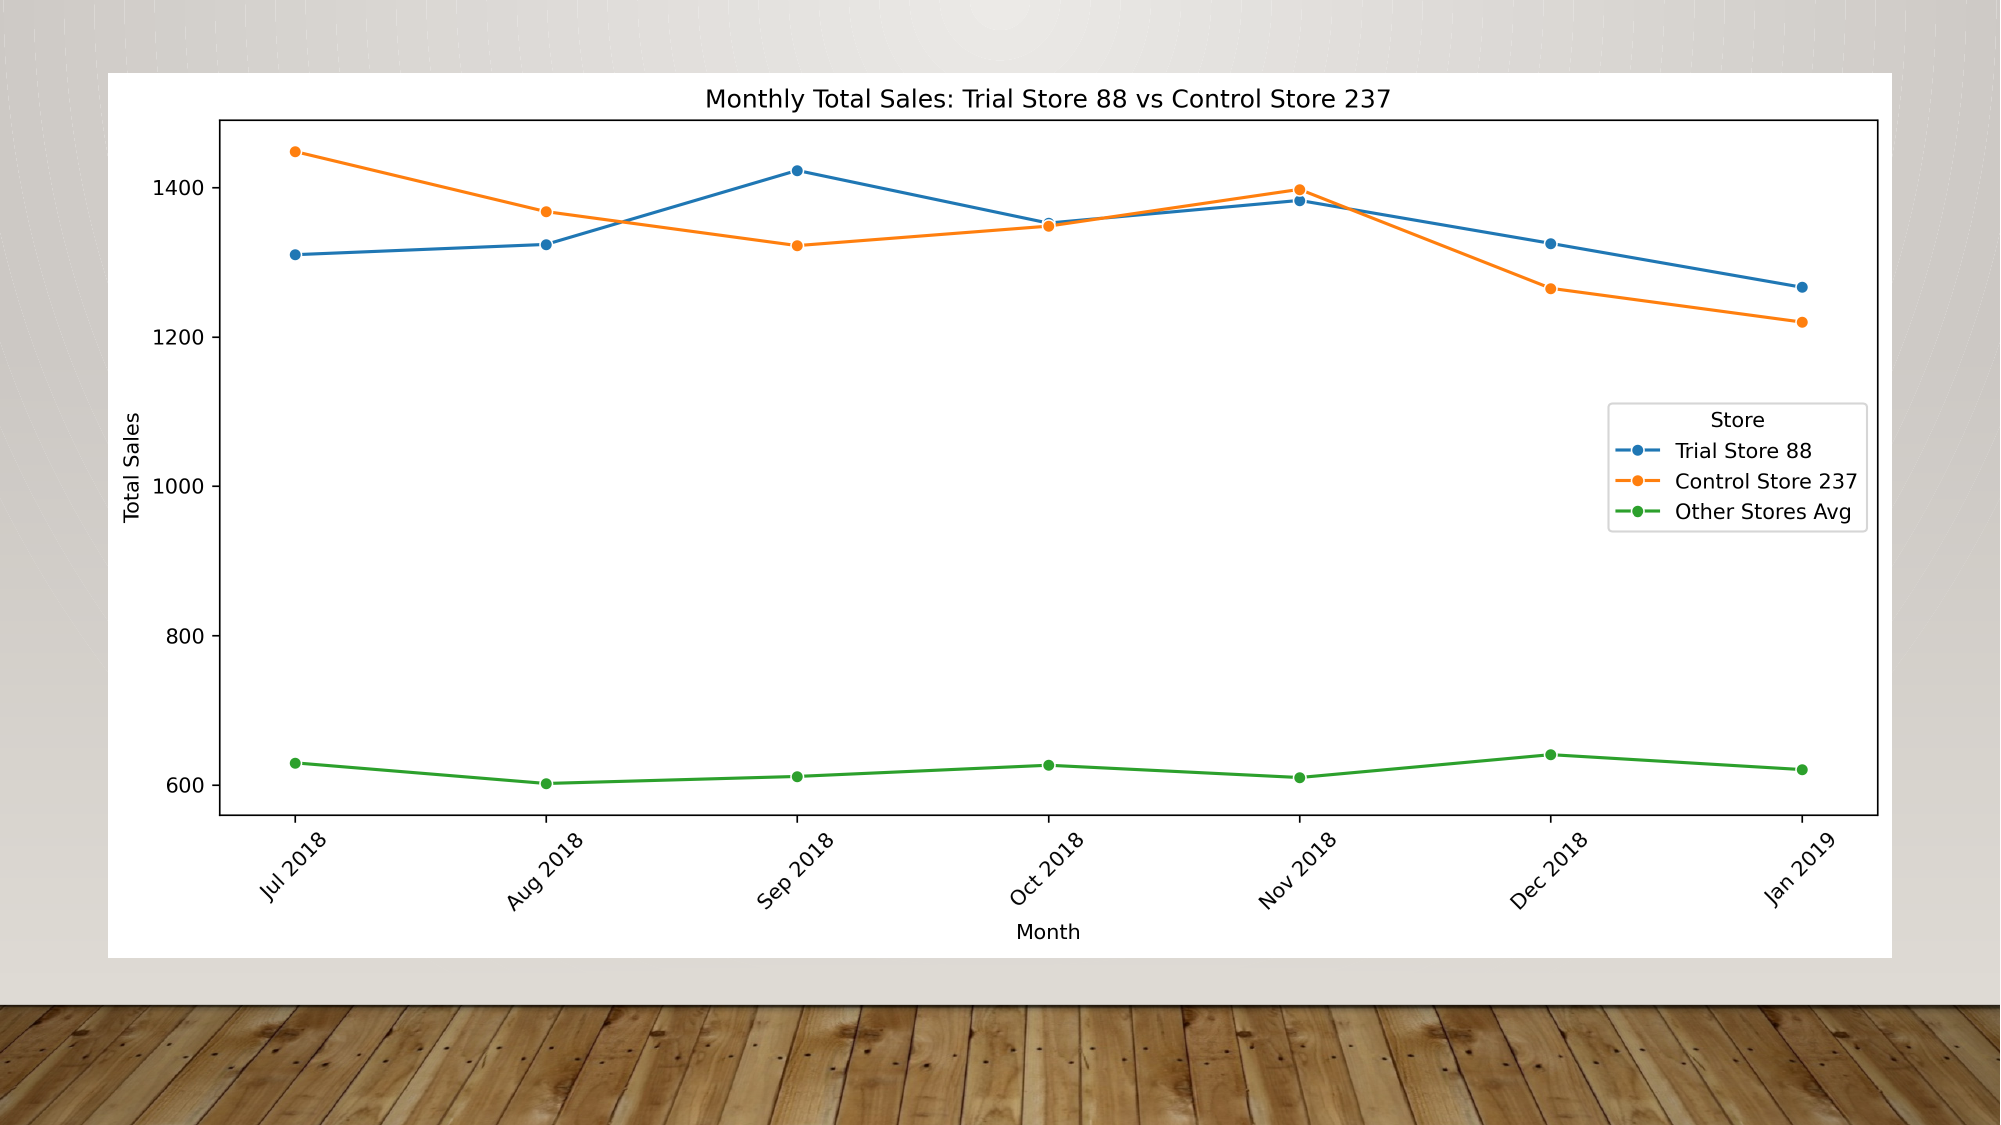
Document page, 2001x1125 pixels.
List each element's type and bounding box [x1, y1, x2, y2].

picture [107, 73, 1892, 959]
picture [0, 1005, 2000, 1125]
